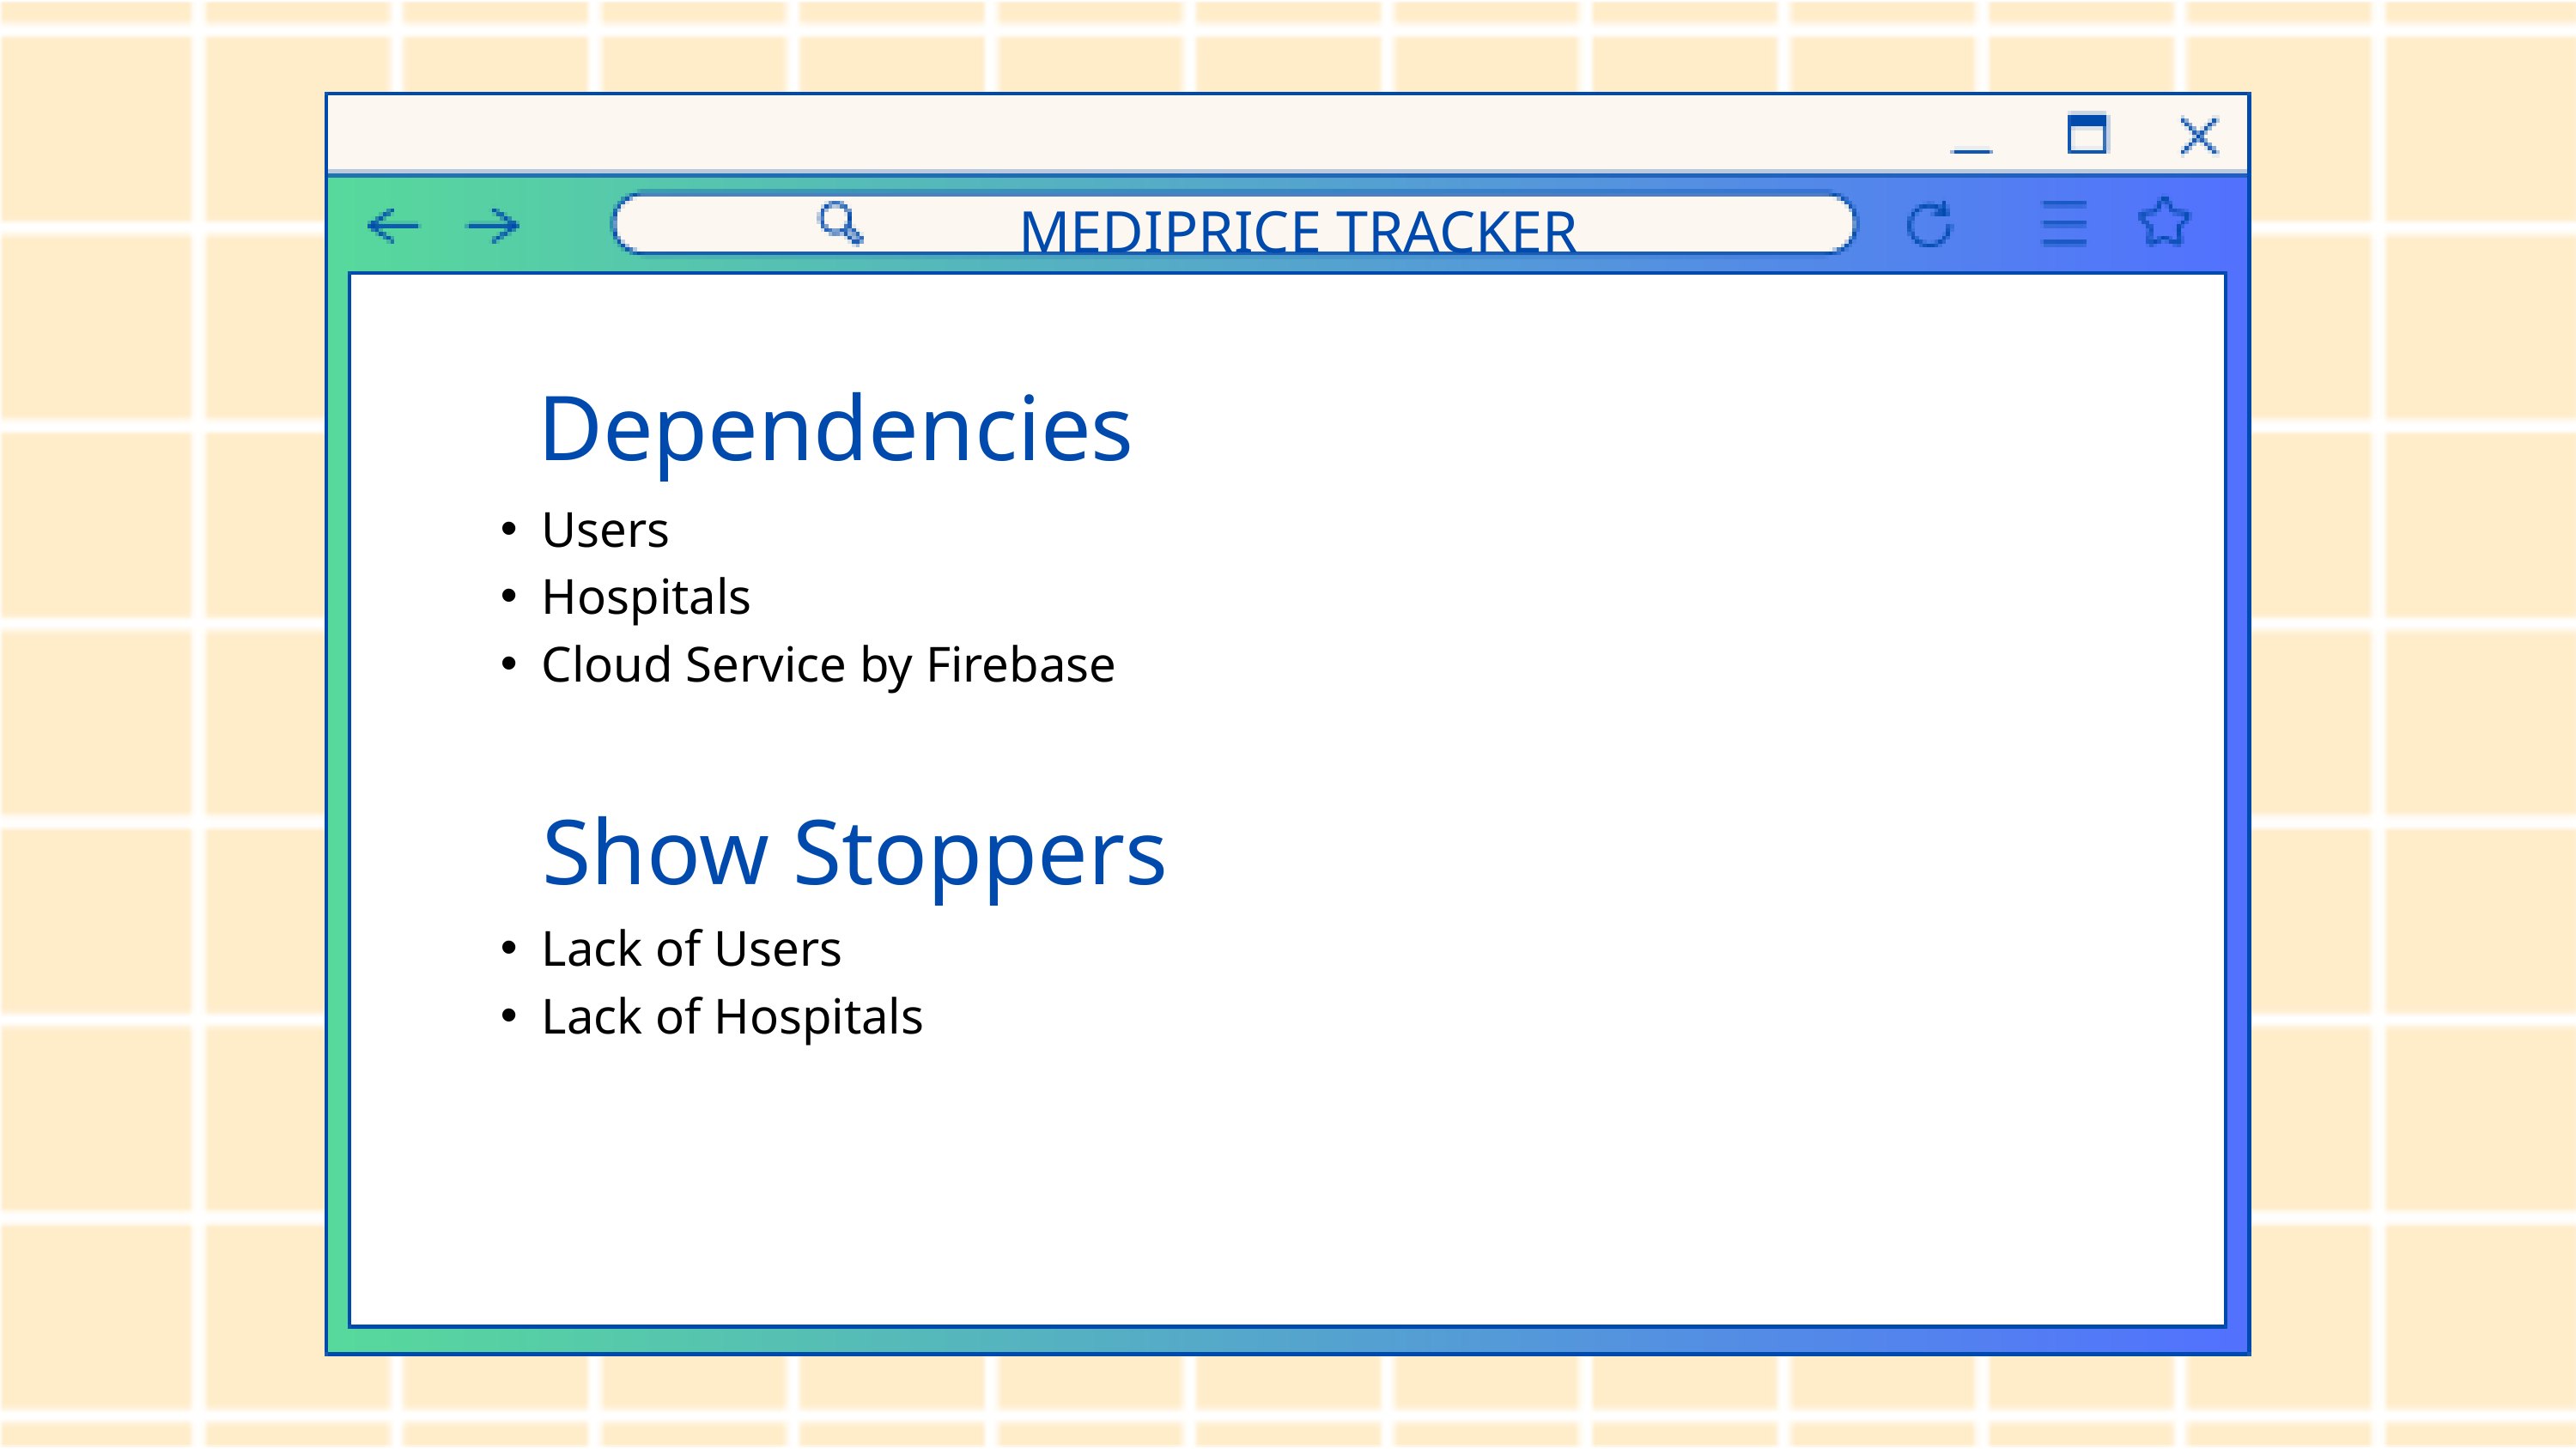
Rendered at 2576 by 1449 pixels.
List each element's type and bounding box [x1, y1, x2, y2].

text_box [325, 92, 2251, 1356]
picture [3, 0, 2574, 1449]
